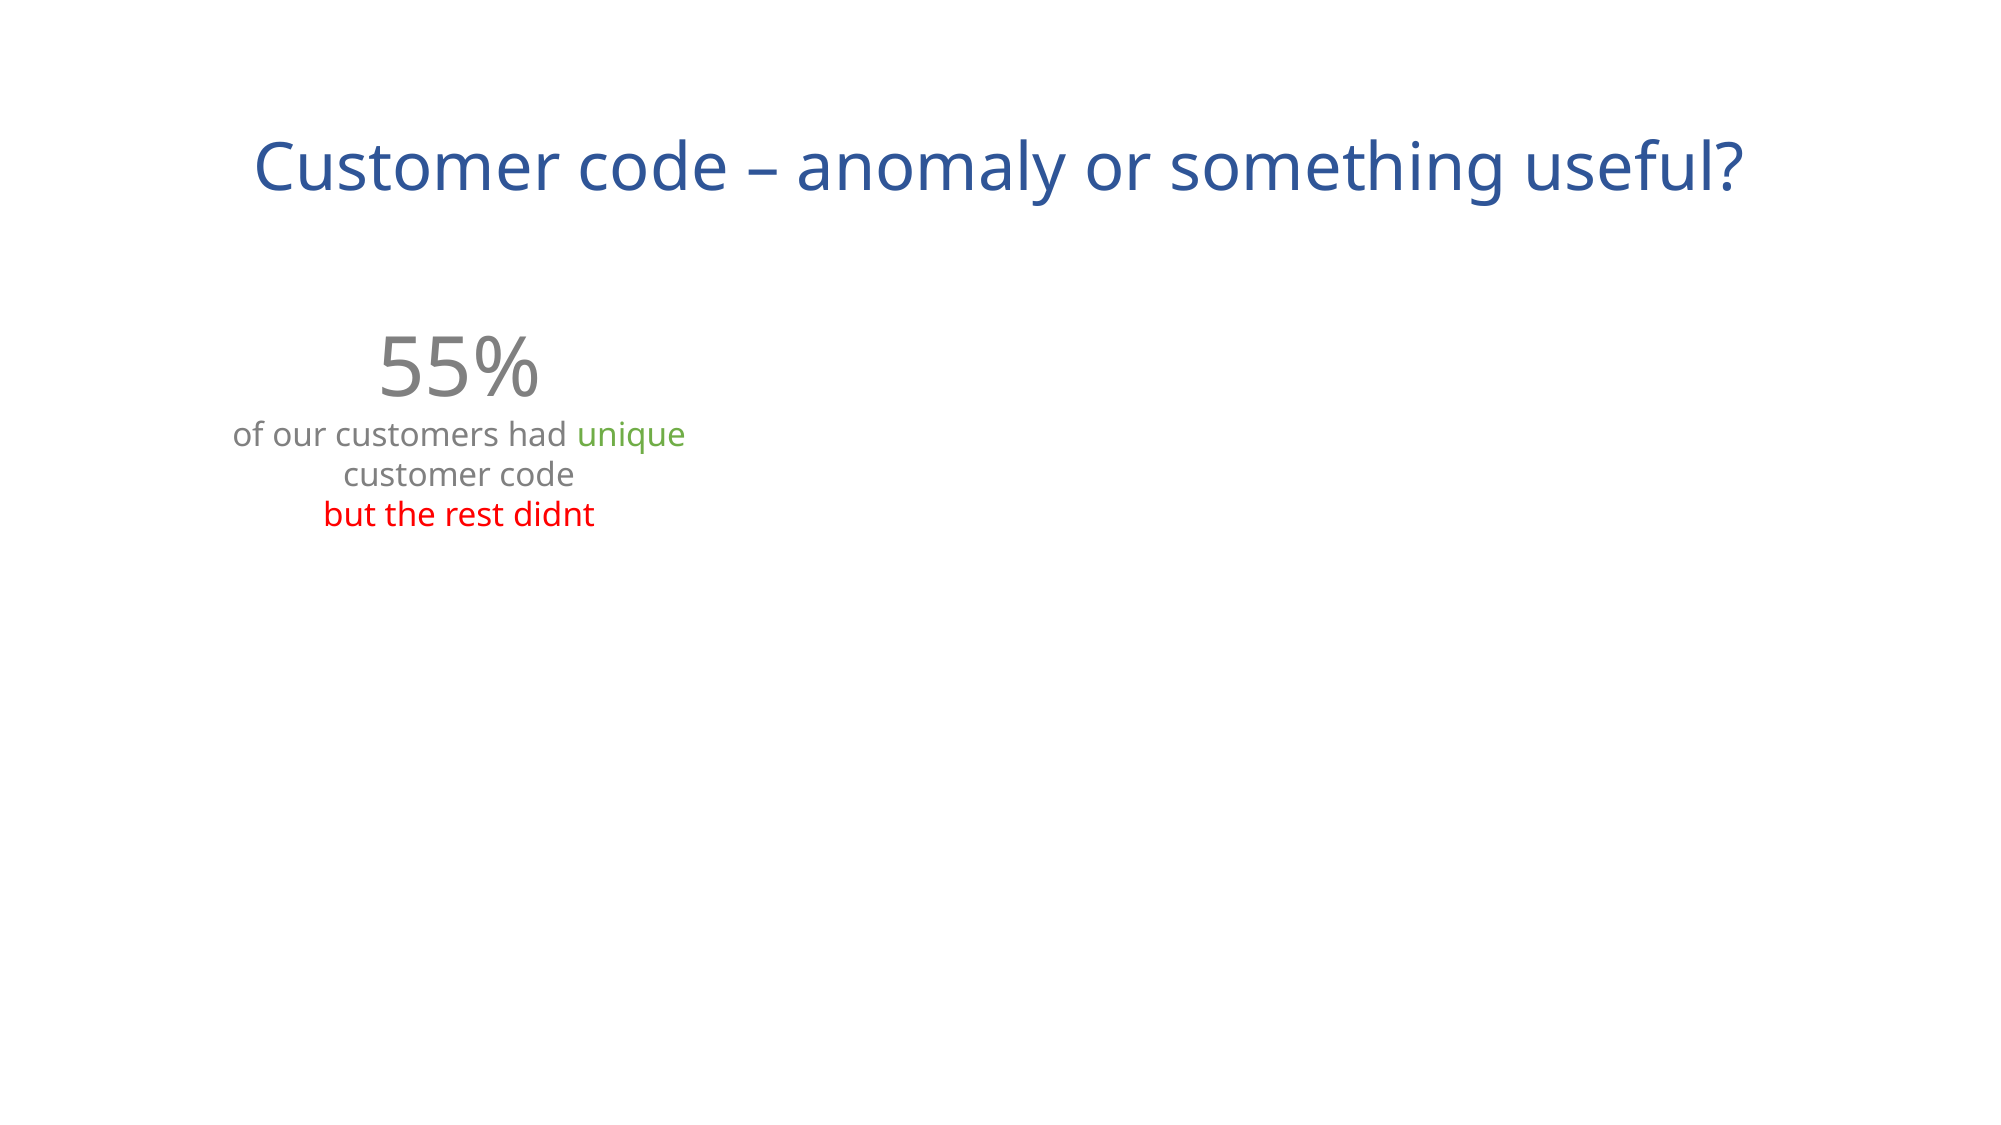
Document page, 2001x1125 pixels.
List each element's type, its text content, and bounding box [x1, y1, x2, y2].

title Customer code – anomaly or something useful? [137, 59, 1863, 278]
text_box 55% of our customers had unique customer code but the rest didnt [215, 306, 703, 541]
